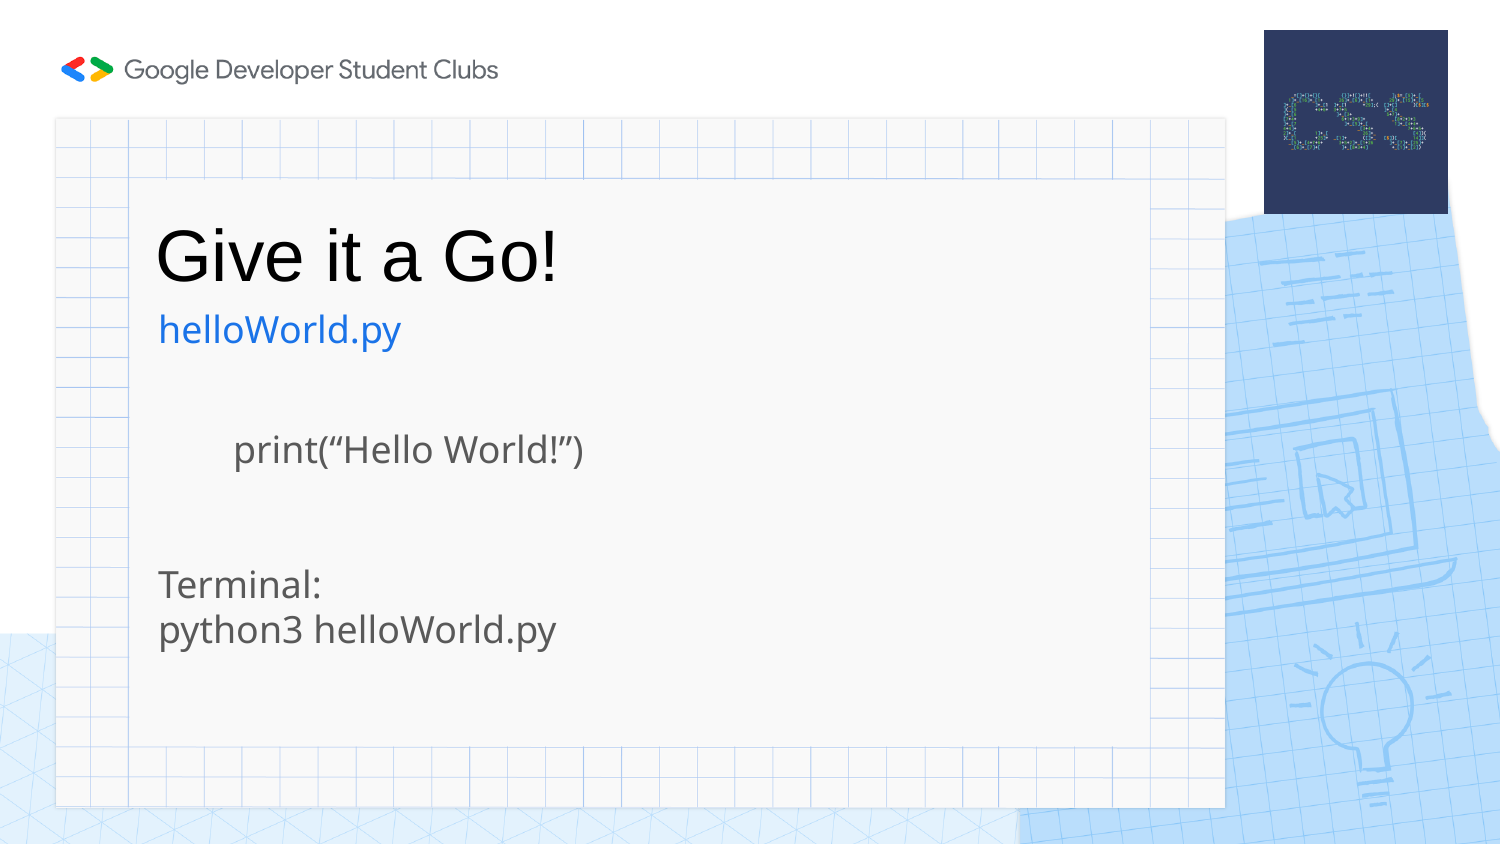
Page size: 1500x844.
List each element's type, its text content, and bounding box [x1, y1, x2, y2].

list print(“Hello World!”) Terminal: python3 helloWorld.py [152, 375, 1127, 844]
title Give it a Go! [140, 193, 1035, 365]
picture [0, 0, 1500, 844]
subtitle helloWorld.py [152, 300, 1202, 802]
